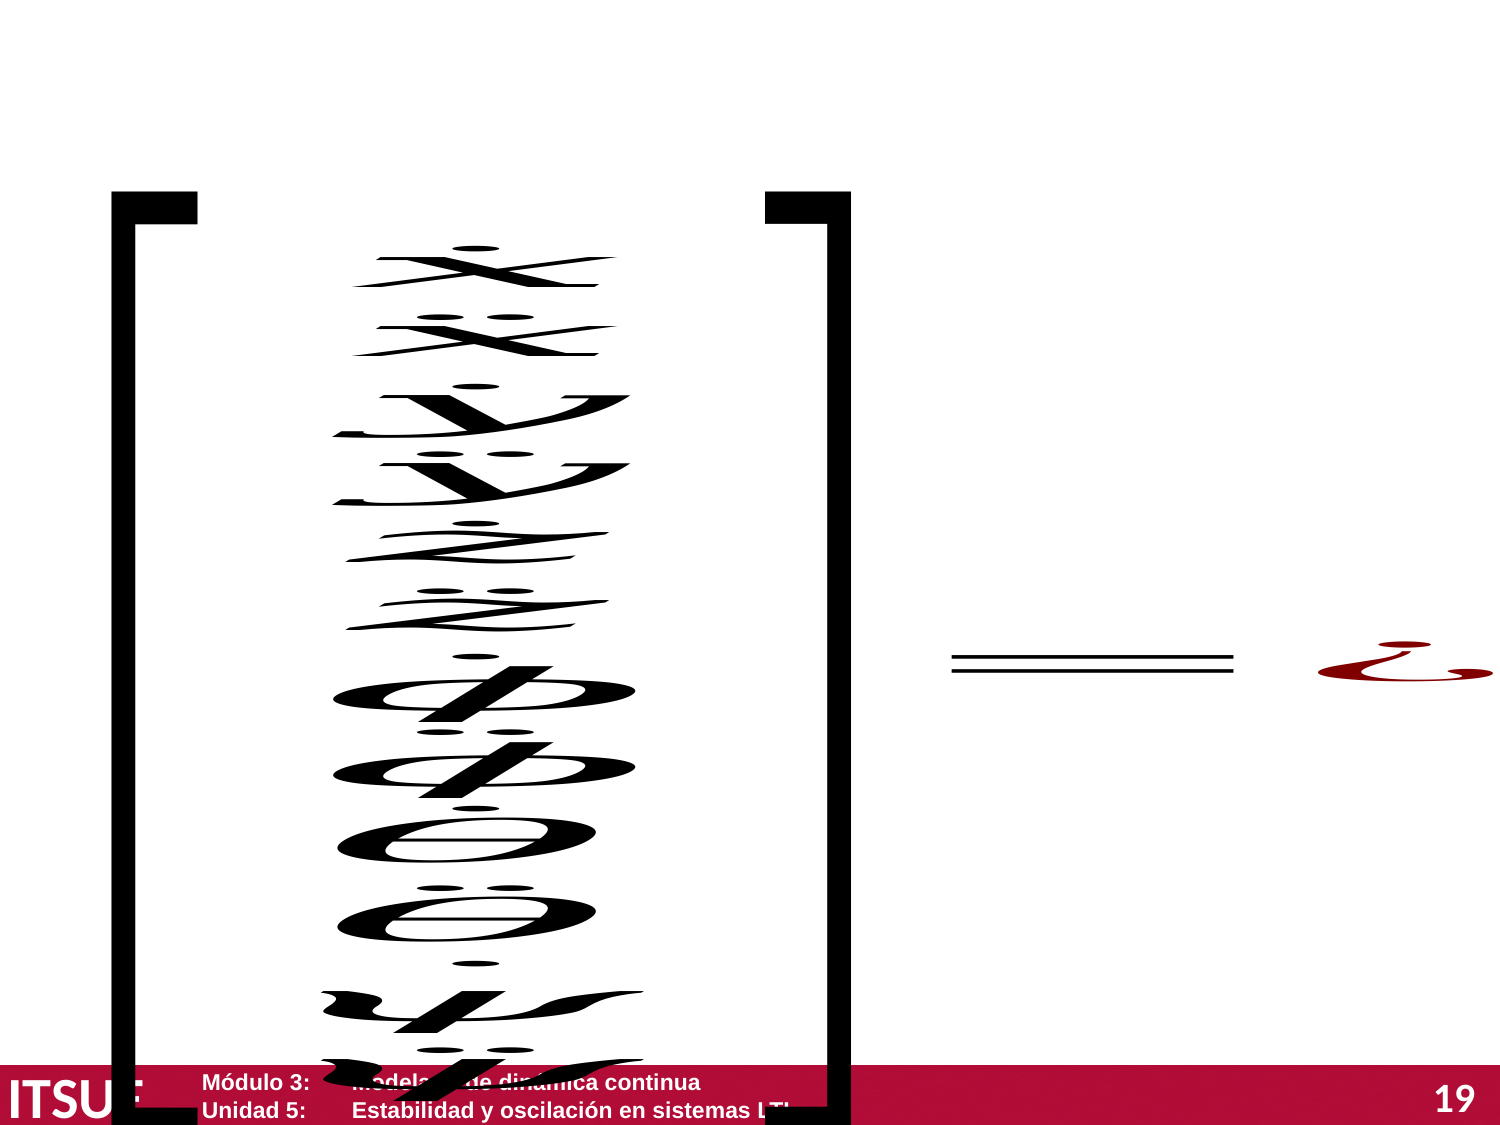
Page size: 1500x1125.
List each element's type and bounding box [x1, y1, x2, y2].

picture [0, 1065, 111, 1125]
picture [373, 1065, 451, 1086]
picture [135, 1065, 827, 1125]
picture [477, 1065, 566, 1086]
picture [405, 1108, 410, 1116]
picture [851, 1065, 1500, 1125]
